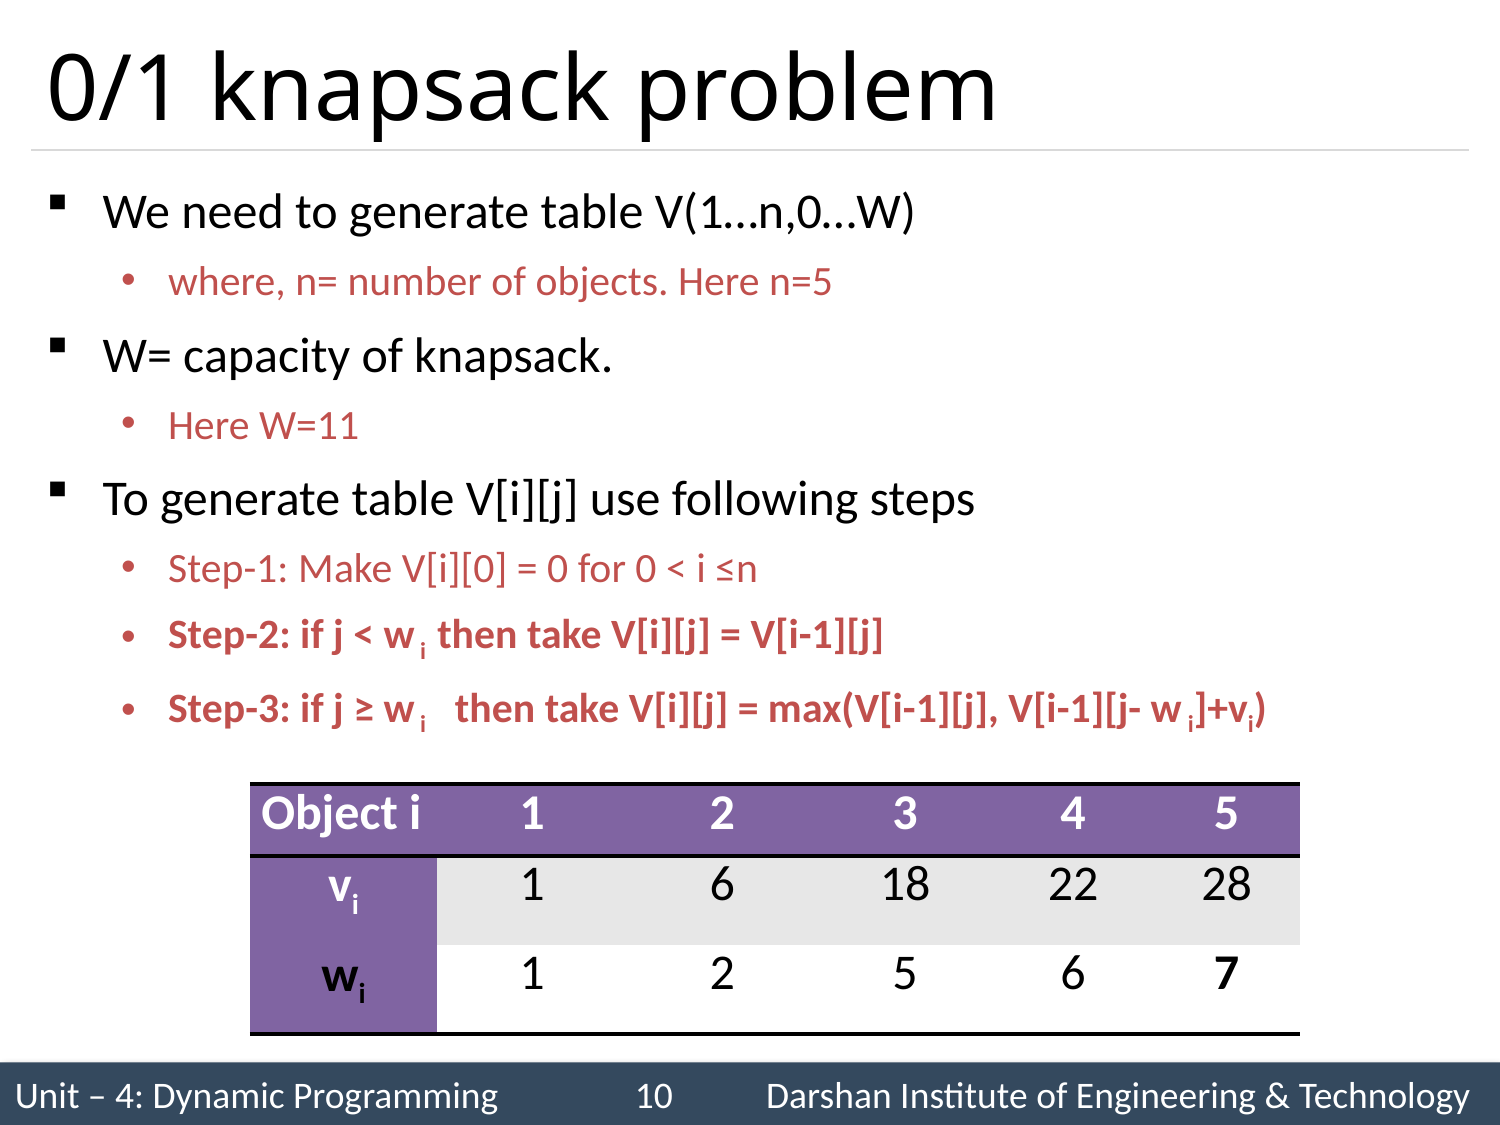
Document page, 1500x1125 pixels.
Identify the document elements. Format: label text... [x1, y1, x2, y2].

table_header 2 [627, 786, 817, 854]
table_cell wi [250, 945, 437, 1032]
table_header 1 [437, 786, 627, 854]
table_cell vi [250, 858, 437, 945]
table_cell 5 [817, 945, 993, 1032]
table_cell 22 [993, 858, 1154, 945]
table_header 5 [1154, 786, 1300, 854]
table_cell 1 [437, 858, 627, 945]
list We need to generate table V(1…n,0…W) where, n= number of objects. Here n=5 W= capacity of knapsack. Here W=11 To generate table V[i][j] use following steps Step-1: Make V[i][0] = 0 for 0 < i ≤n Step-2: if j < w i then take V[i][j] = V[i-1][j] Step-3: if j ≥ w i then take V[i][j] = max(V[i-1][j], V[i-1][j- w i]+vi) [31, 162, 1469, 1038]
table_cell 18 [817, 858, 993, 945]
table_cell 7 [1154, 945, 1300, 1032]
table_cell 1 [437, 945, 627, 1032]
table_header 4 [993, 786, 1154, 854]
table_cell 6 [627, 858, 817, 945]
table_cell 2 [627, 945, 817, 1032]
table_header 3 [817, 786, 993, 854]
table_cell 28 [1154, 858, 1300, 945]
table_cell 6 [993, 945, 1154, 1032]
table_header Object i [250, 786, 437, 854]
title 0/1 knapsack problem [31, 17, 1469, 150]
